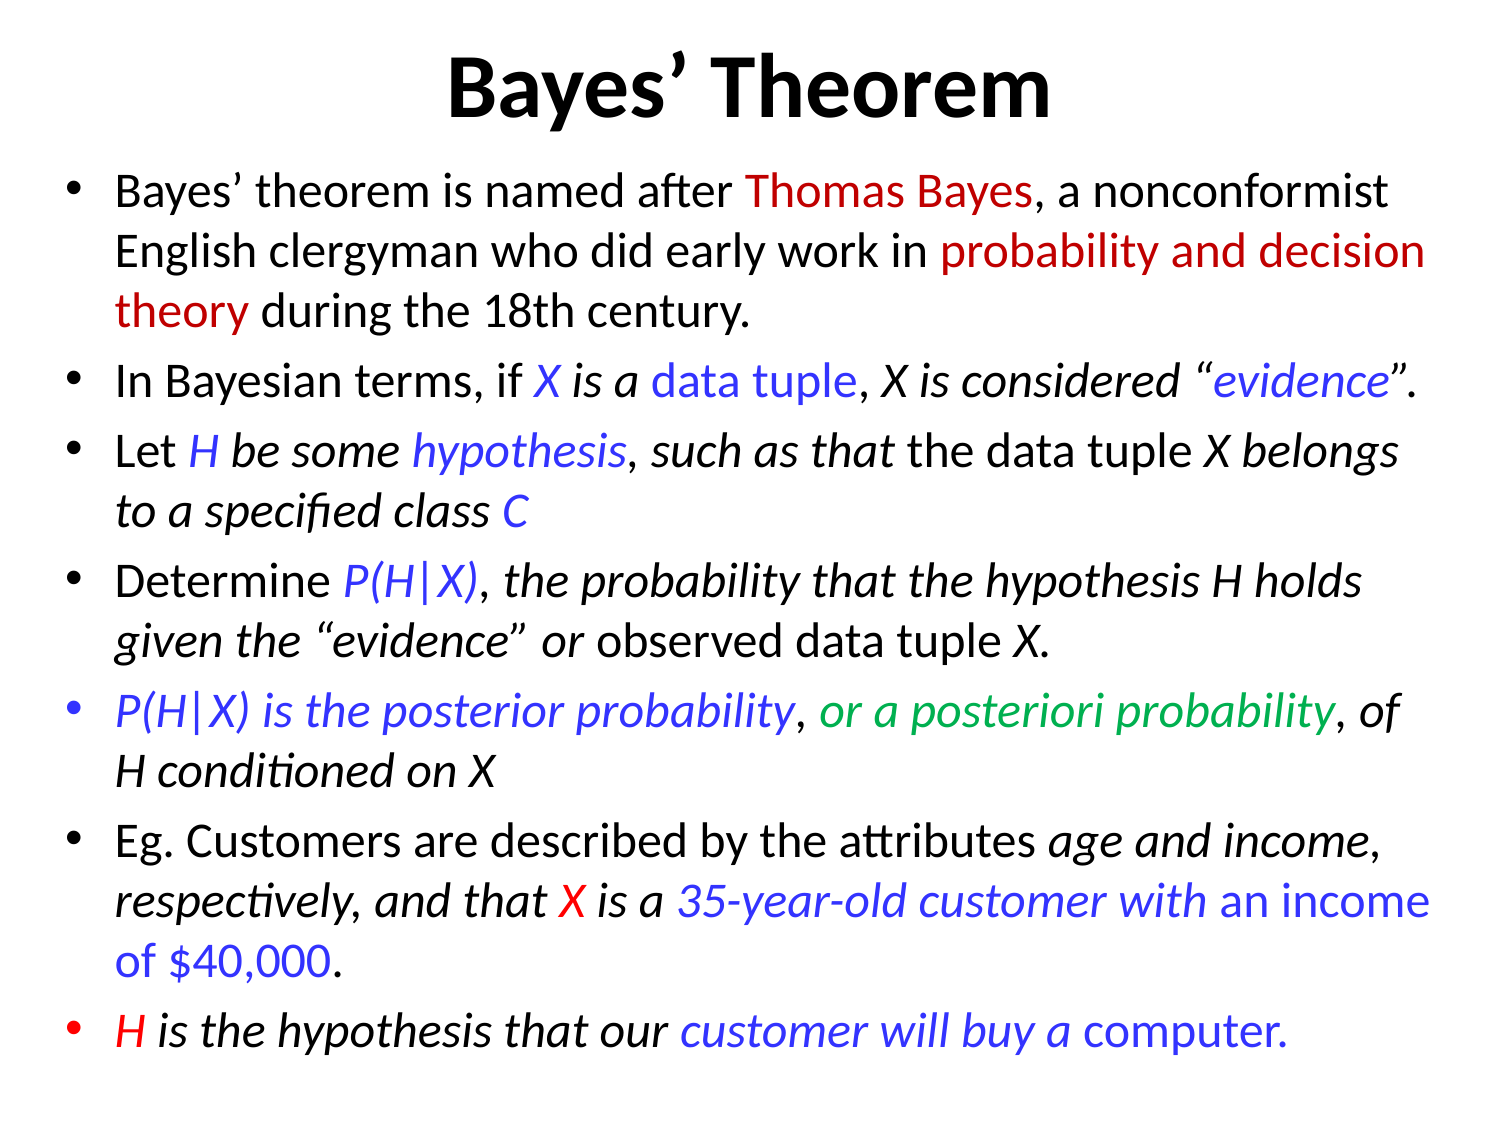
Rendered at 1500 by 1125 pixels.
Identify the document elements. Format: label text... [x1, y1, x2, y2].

list Bayes’ theorem is named after Thomas Bayes, a nonconformist English clergyman who did early work in probability and decision theory during the 18th century. In Bayesian terms, if X is a data tuple, X is considered “evidence”. Let H be some hypothesis, such as that the data tuple X belongs to a specified class C Determine P(H|X), the probability that the hypothesis H holds given the “evidence” or observed data tuple X. P(H|X) is the posterior probability, or a posteriori probability, of H conditioned on X Eg. Customers are described by the attributes age and income, respectively, and that X is a 35-year-old customer with an income of $40,000. H is the hypothesis that our customer will buy a computer. [50, 149, 1450, 1125]
title Bayes’ Theorem [75, 0, 1425, 149]
